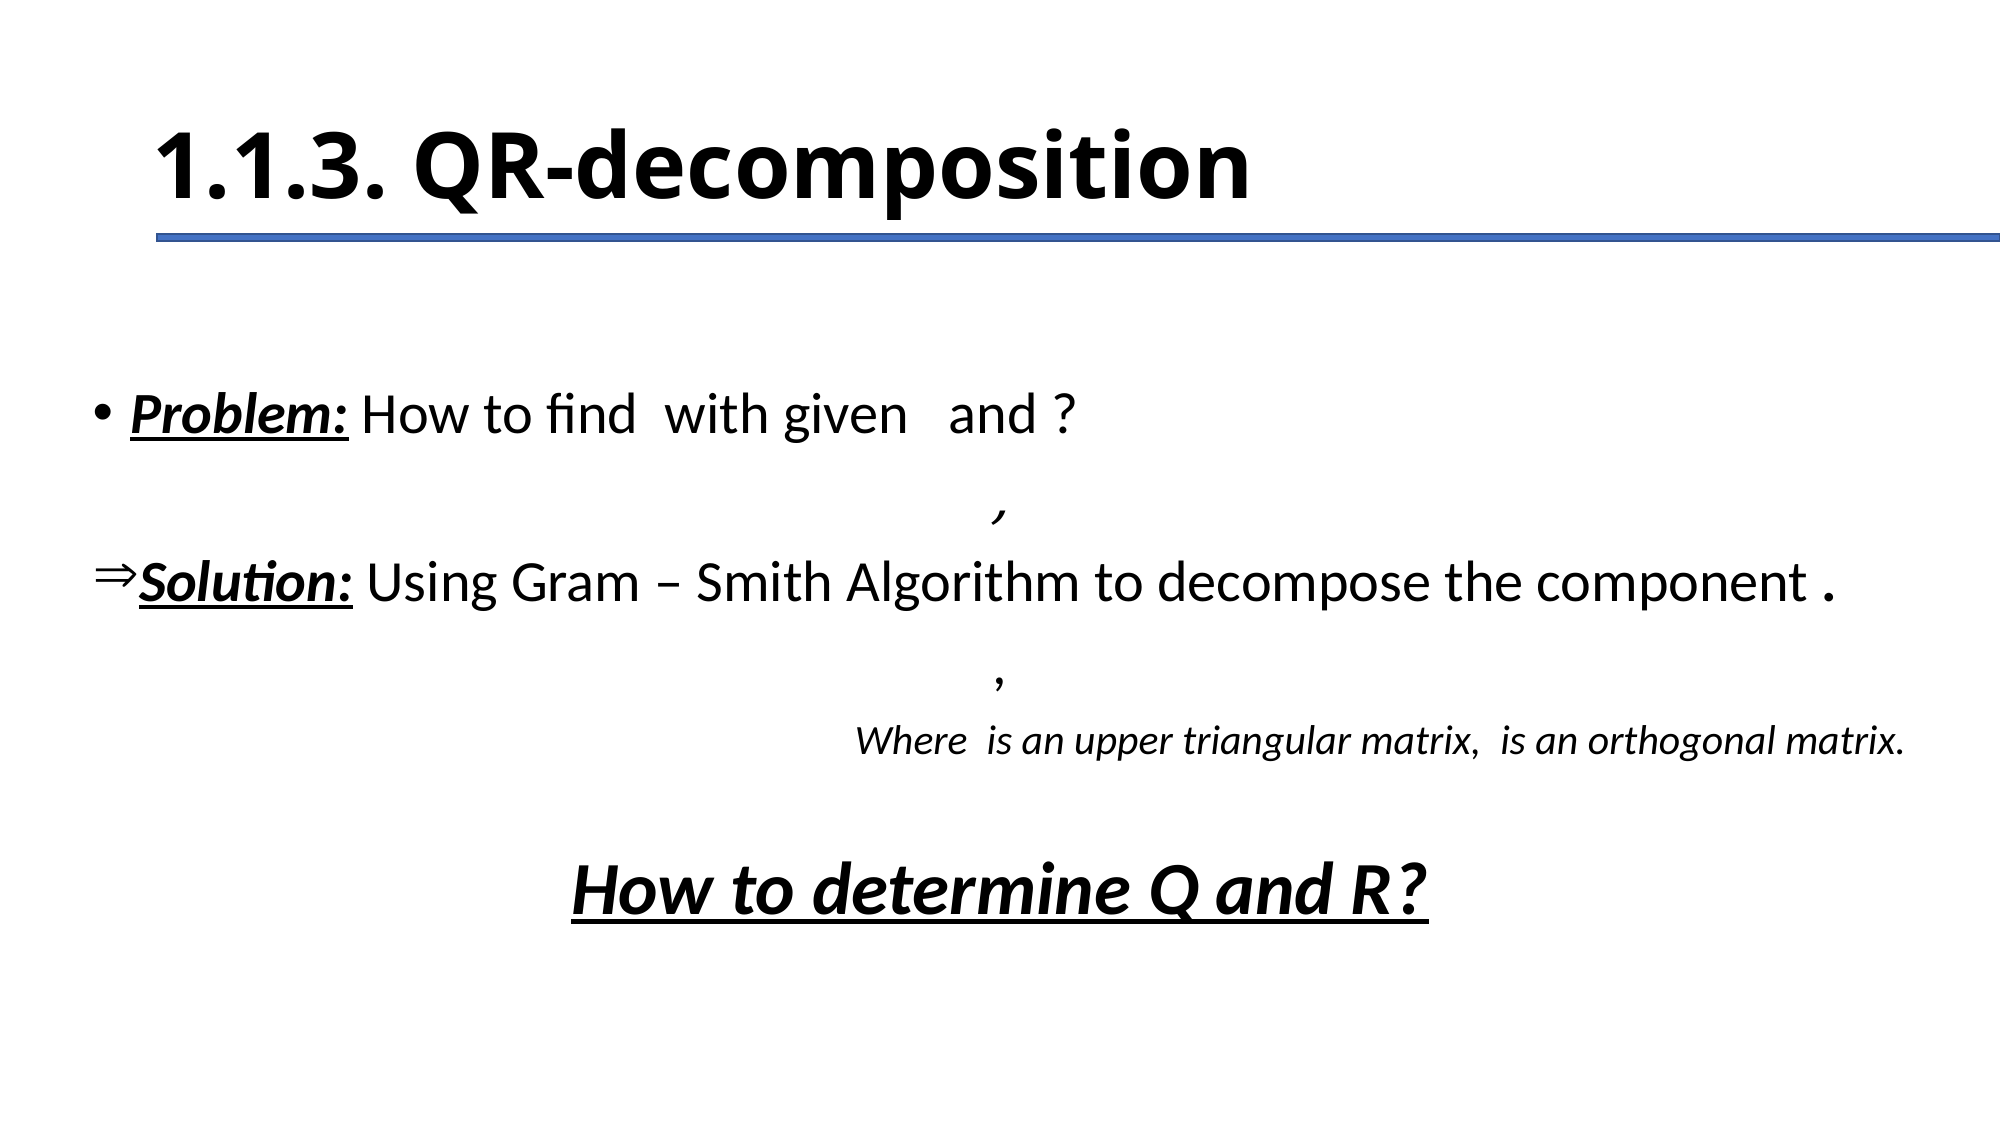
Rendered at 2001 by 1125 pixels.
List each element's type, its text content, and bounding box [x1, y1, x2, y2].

text_box [156, 233, 2000, 242]
title 1.1.3. QR-decomposition [137, 59, 1863, 278]
